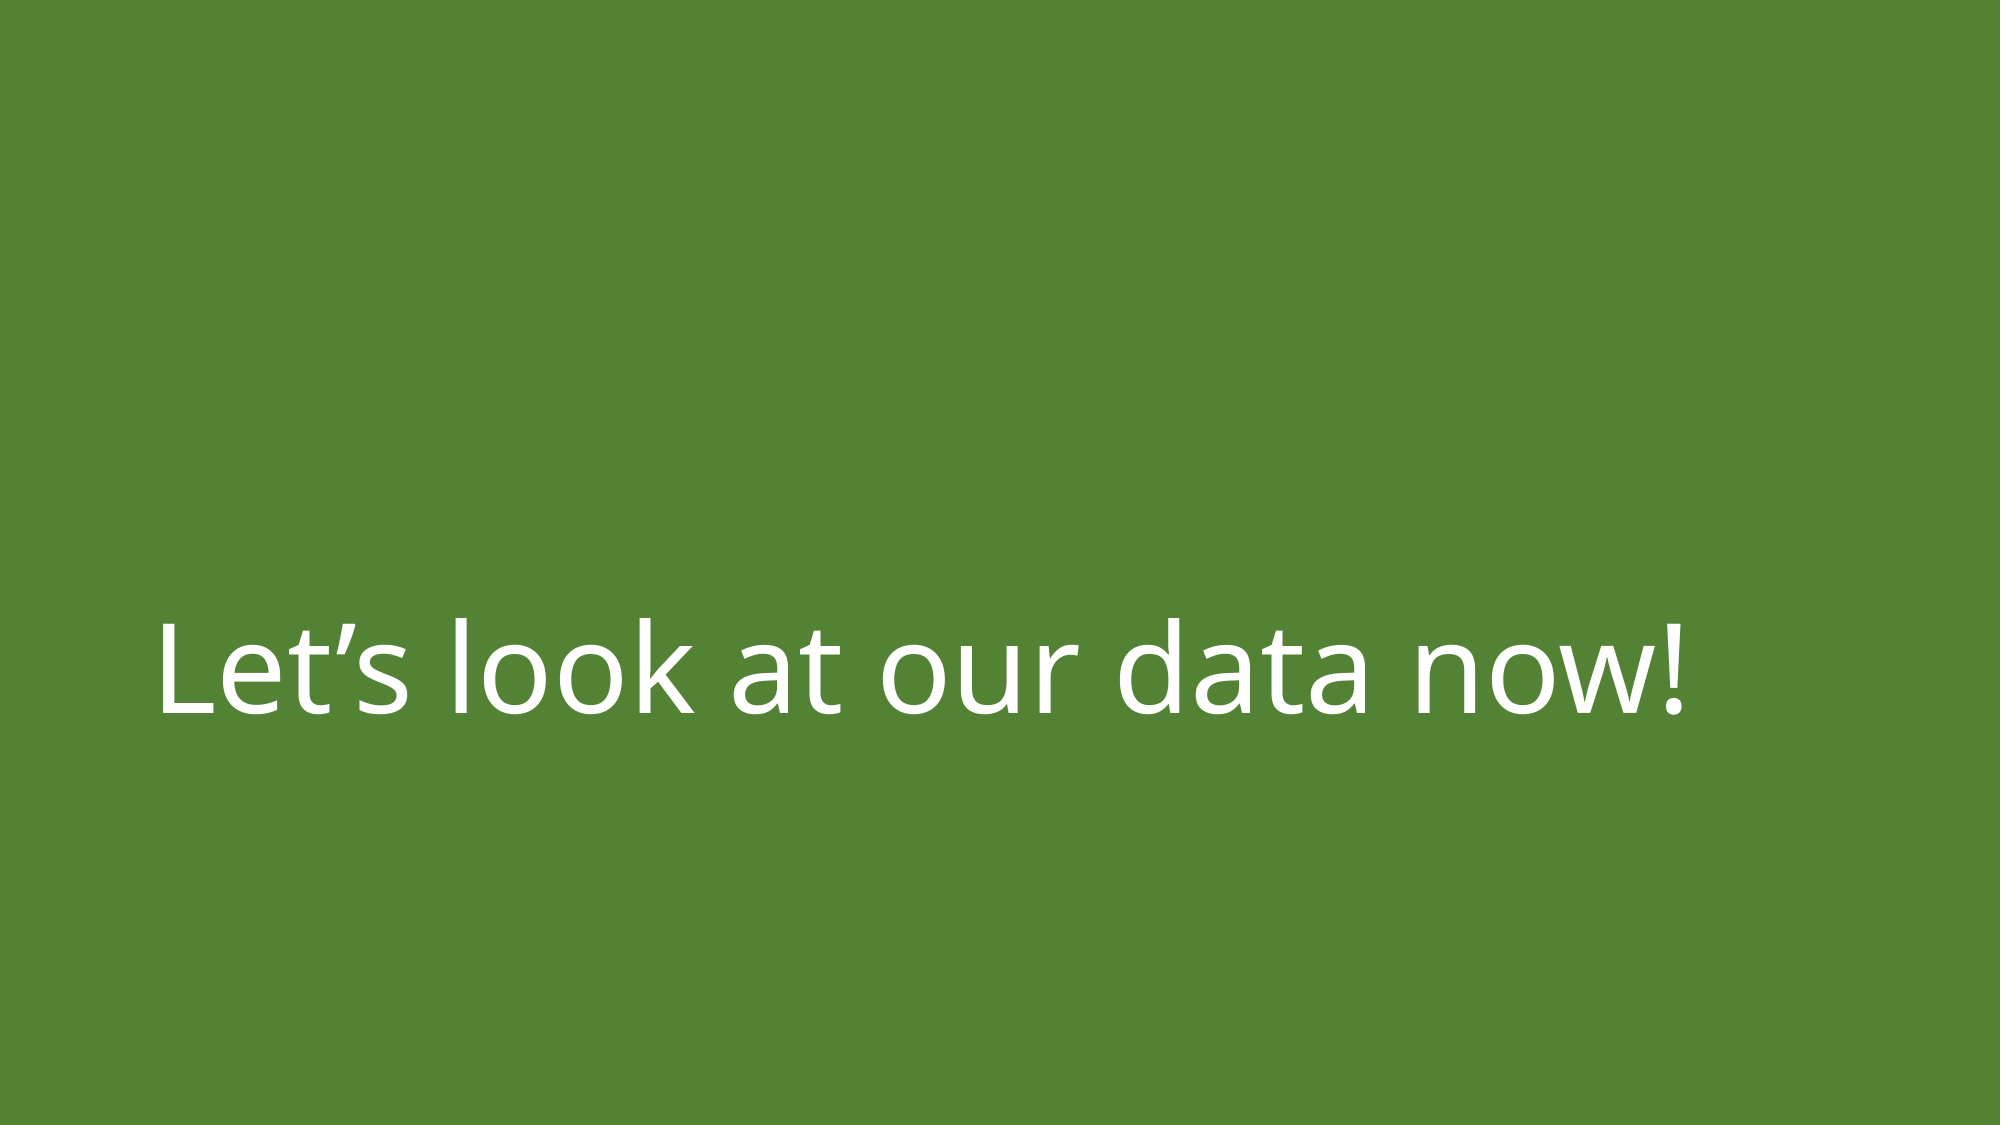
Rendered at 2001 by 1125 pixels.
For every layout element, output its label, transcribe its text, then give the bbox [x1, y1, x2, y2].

title Let’s look at our data now! [136, 280, 1862, 749]
